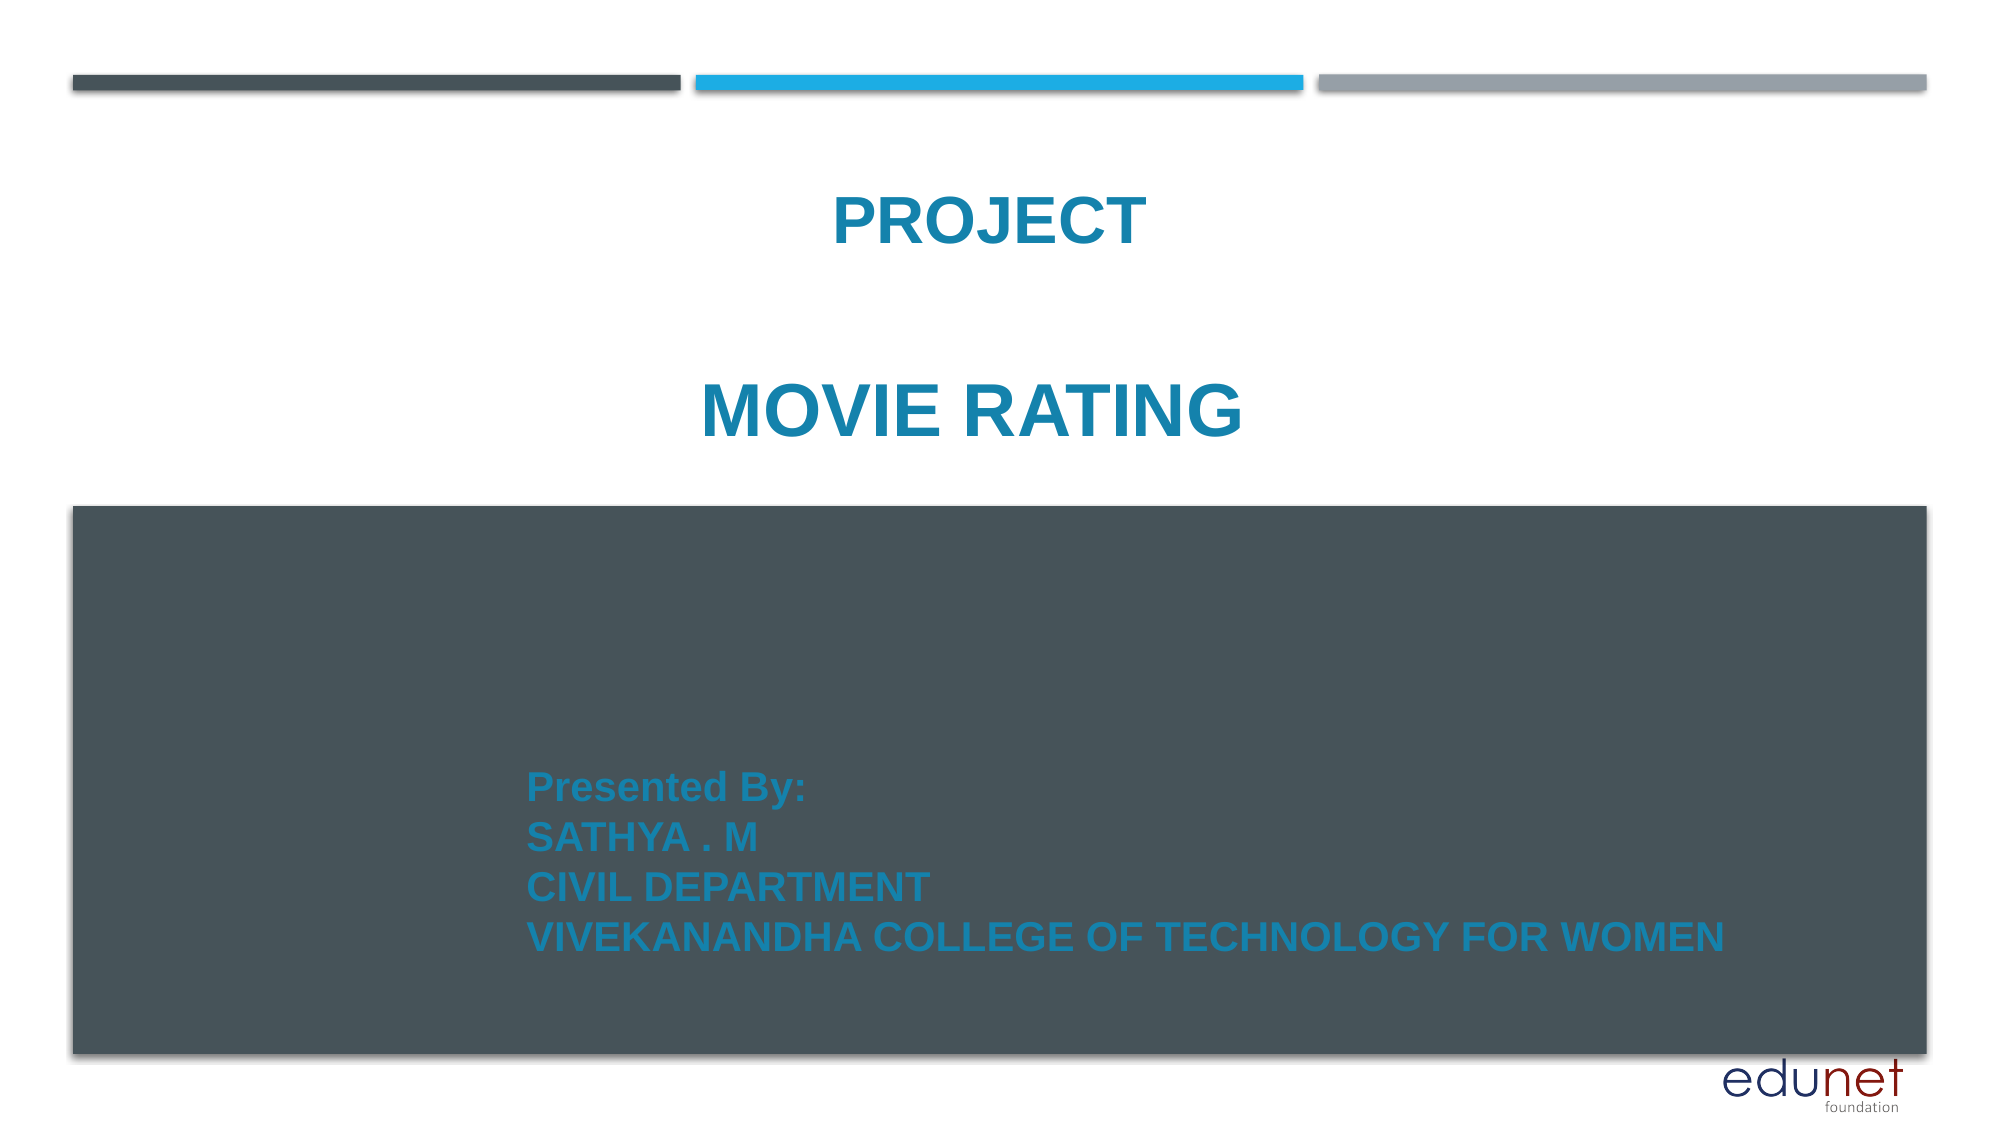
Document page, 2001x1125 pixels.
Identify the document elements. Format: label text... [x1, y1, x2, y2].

text_box PROJECT [0, 169, 2000, 265]
text_box Presented By: SATHYA . M CIVIL DEPARTMENT VIVEKANANDHA COLLEGE OF TECHNOLOGY FOR WOMEN [511, 752, 1821, 968]
picture [1719, 1056, 1905, 1116]
title MOVIE RATING [222, 298, 1723, 460]
